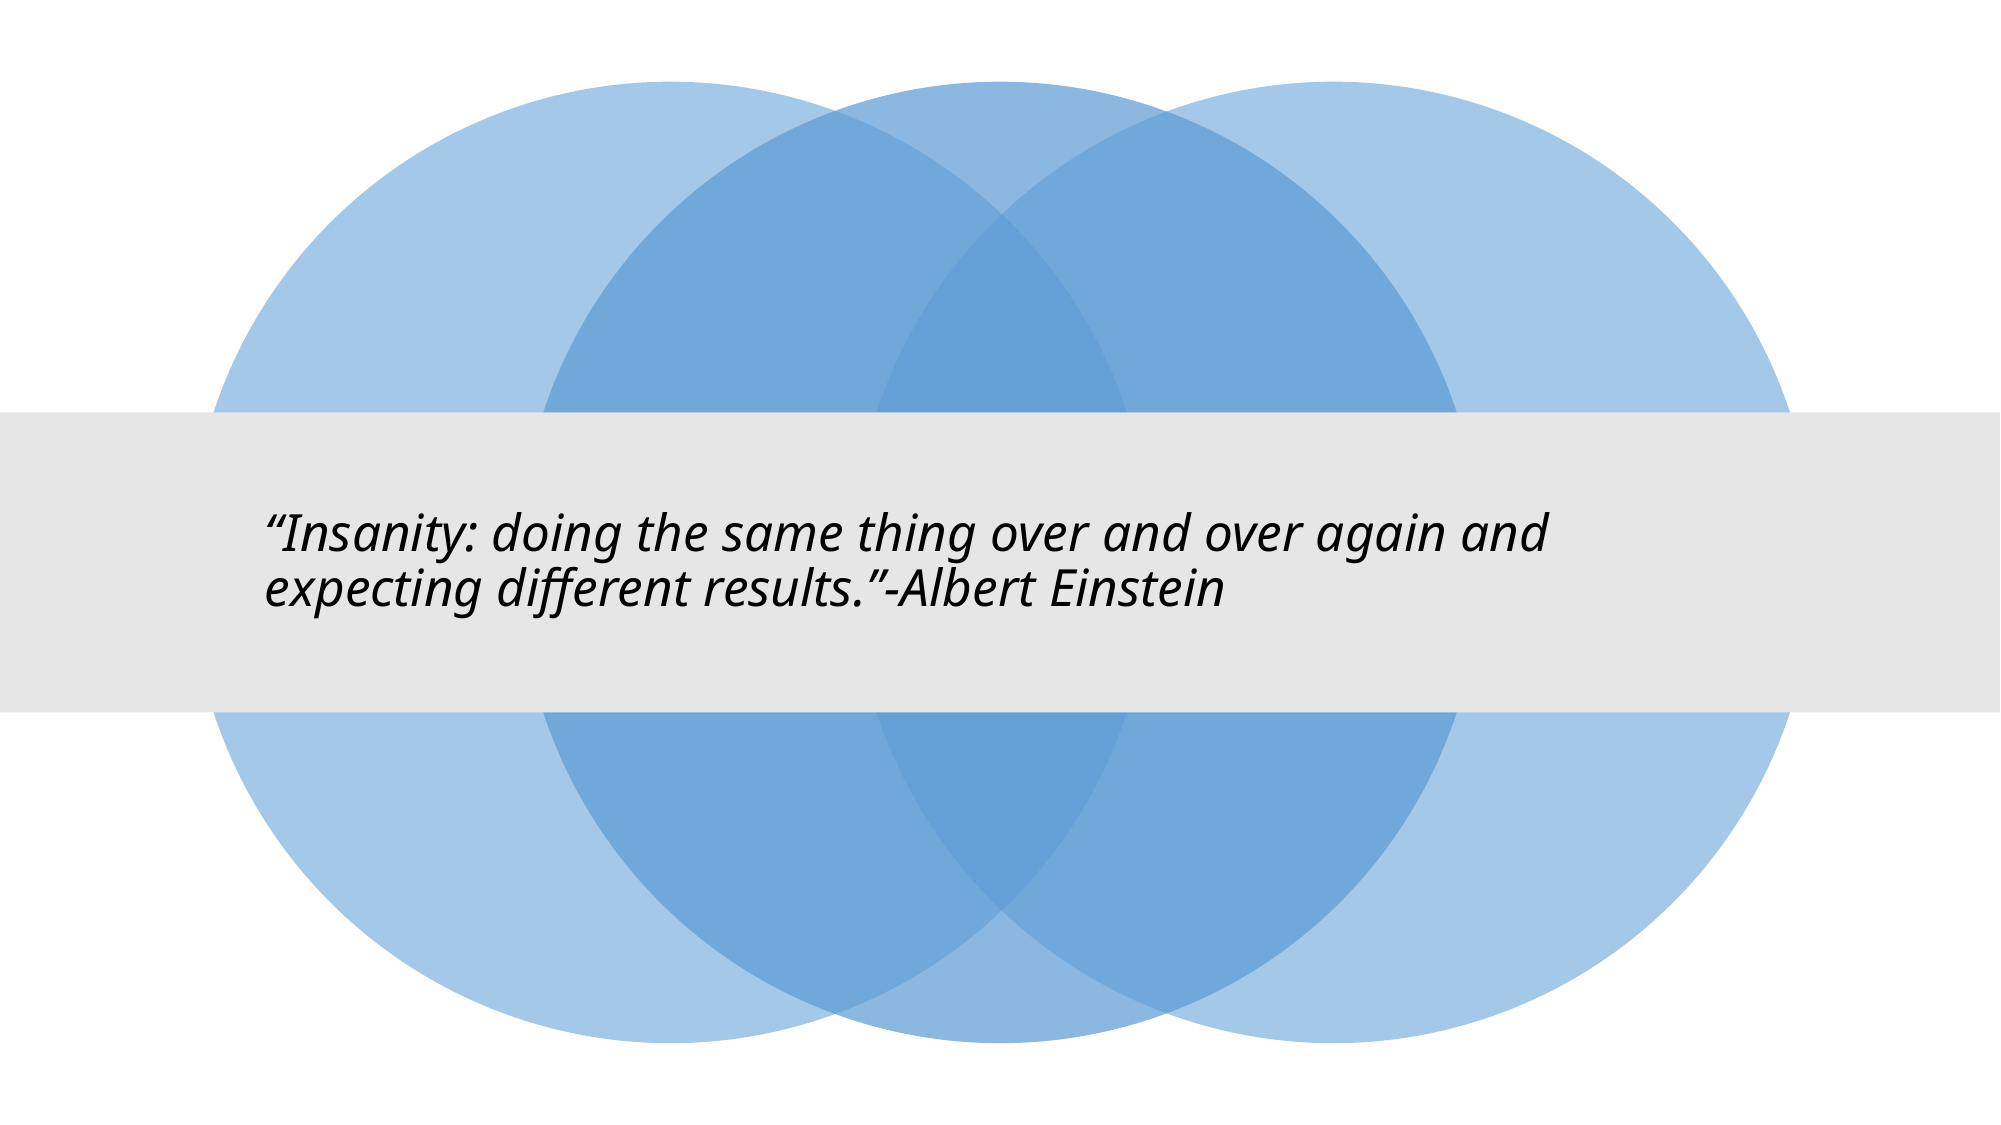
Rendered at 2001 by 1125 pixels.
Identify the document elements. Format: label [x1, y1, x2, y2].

text_box [189, 81, 1814, 1044]
text_box [1814, 411, 2000, 713]
text_box [0, 411, 189, 713]
